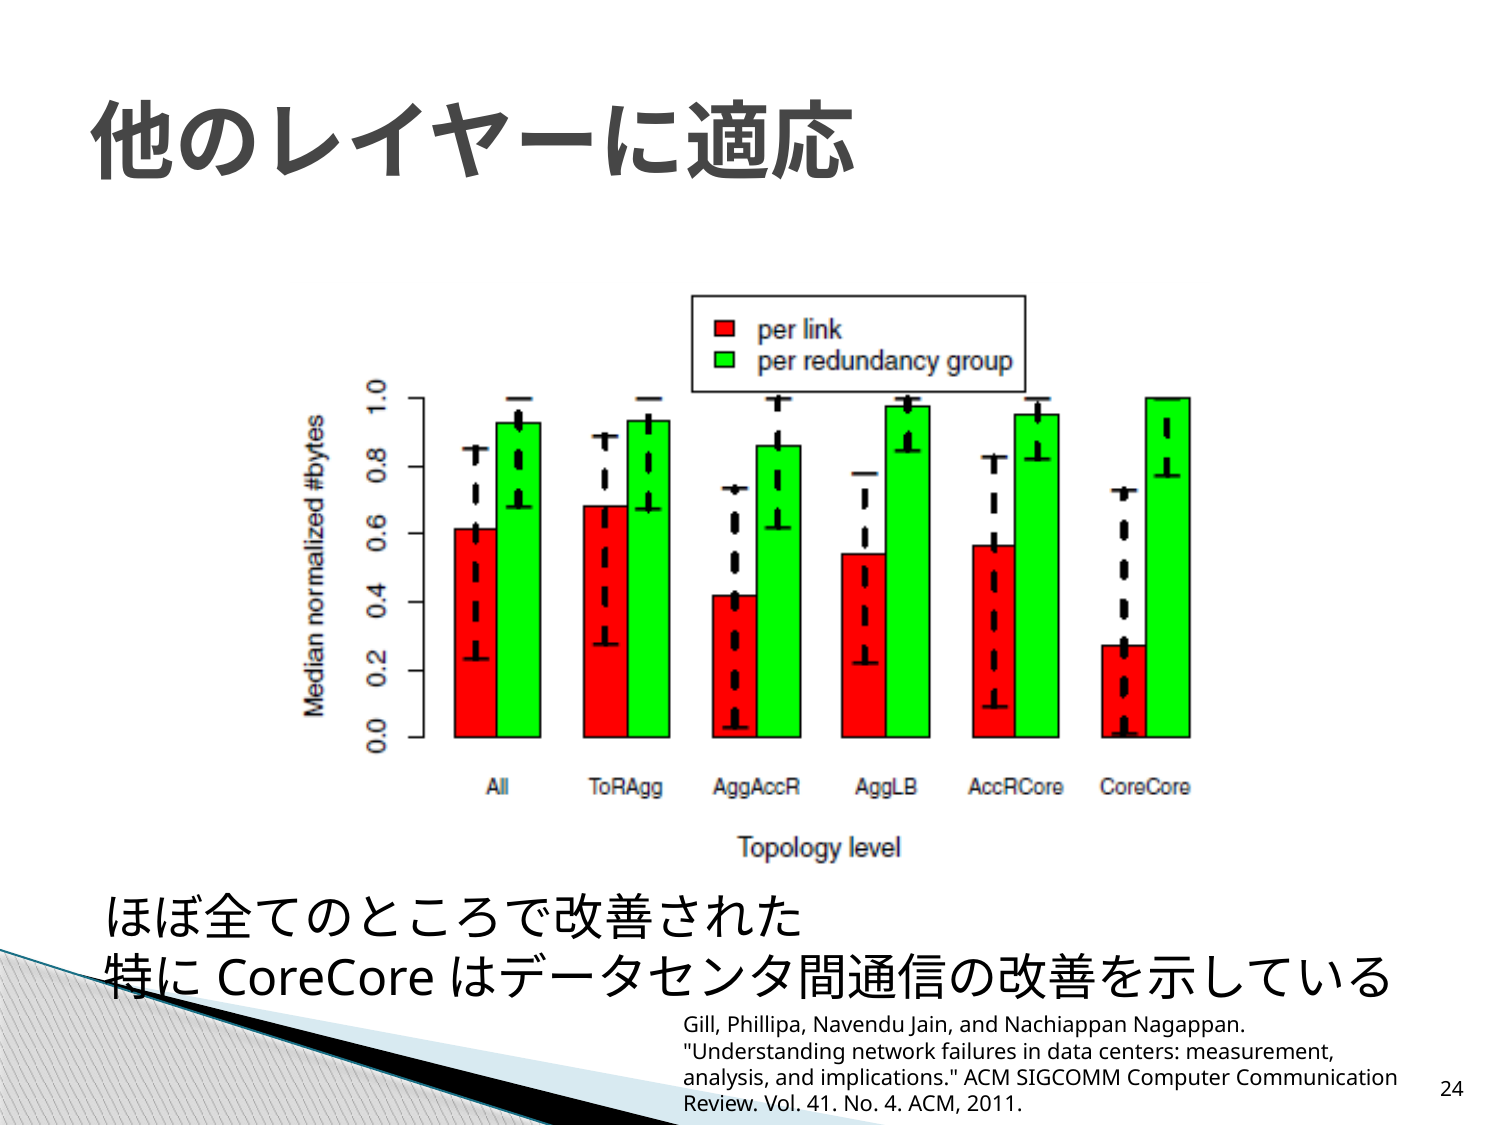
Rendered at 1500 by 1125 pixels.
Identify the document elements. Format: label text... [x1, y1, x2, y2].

slide_number 24 [1419, 1051, 1479, 1112]
text_box Gill, Phillipa, Navendu Jain, and Nachiappan Nagappan. "Understanding network failures in data centers: measurement, analysis, and implications." ACM SIGCOMM Computer Communication Review. Vol. 41. No. 4. ACM, 2011. [668, 1003, 1419, 1124]
title 他のレイヤーに適応 [75, 45, 1425, 233]
text_box ほぼ全てのところで改善された 特にCoreCoreはデータセンタ間通信の改善を示している [89, 878, 1411, 1013]
picture [290, 281, 1210, 873]
